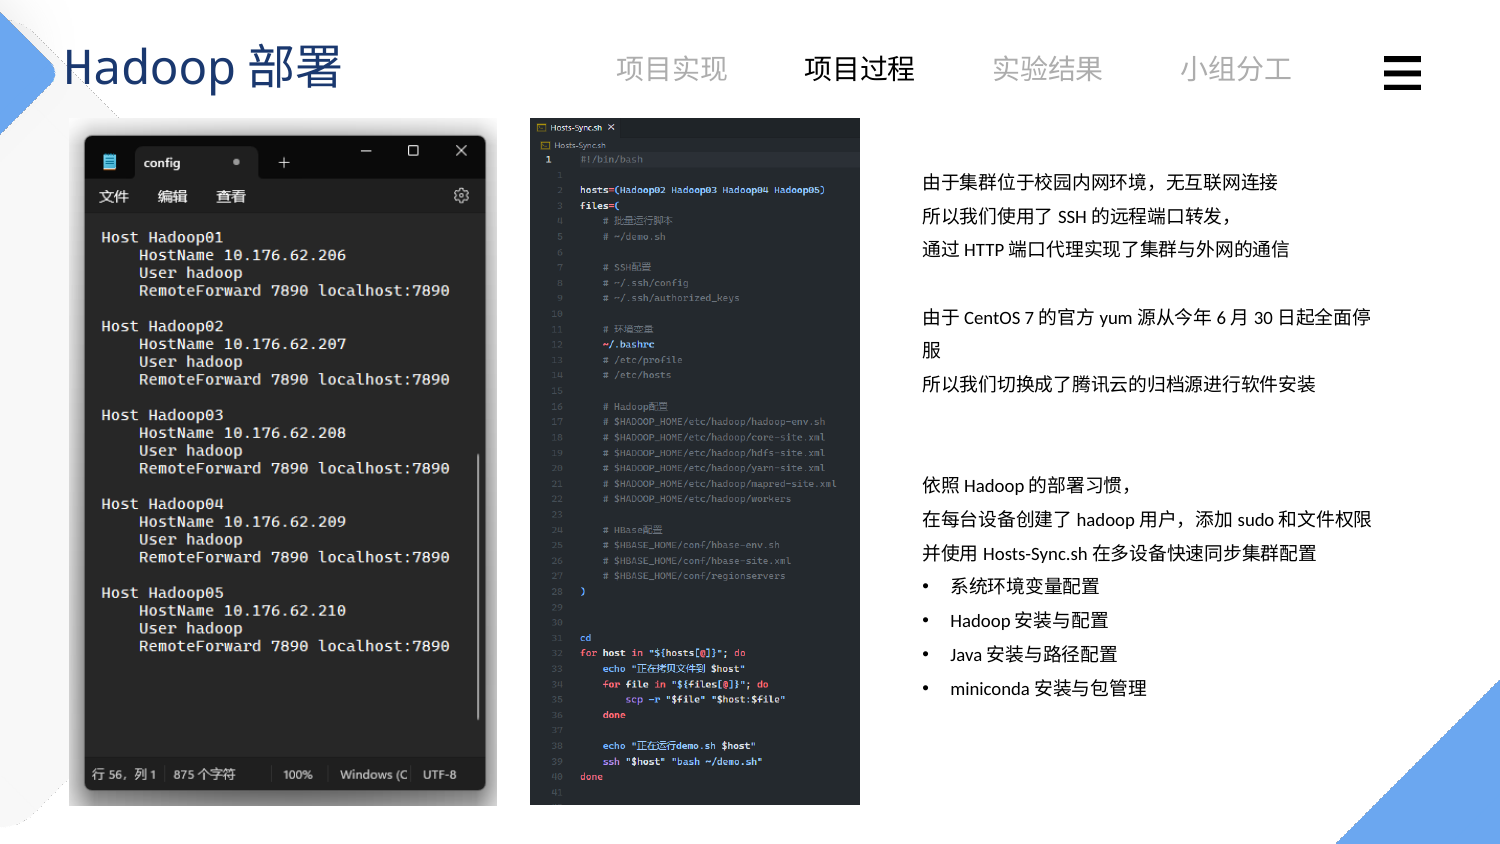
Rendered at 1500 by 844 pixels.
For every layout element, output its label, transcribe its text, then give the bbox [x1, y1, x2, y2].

picture [530, 118, 860, 805]
text_box 项目实现 [598, 52, 724, 87]
picture [1384, 56, 1421, 90]
text_box 实验结果 [912, 52, 1100, 87]
text_box 项目过程 [724, 52, 912, 87]
text_box 由于集群位于校园内网环境，无互联网连接 所以我们使用了SSH的远程端口转发， 通过HTTP端口代理实现了集群与外网的通信 由于CentOS 7的官方yum源从今年6月30日起全面停服 所以我们切换成了腾讯云的归档源进行软件安装 依照Hadoop的部署习惯， 在每台设备创建了hadoop用户，添加sudo和文件权限 并使用Hosts-Sync.sh在多设备快速同步集群配置 系统环境变量配置 Hadoop安装与配置 Java安装与路径配置 miniconda安装与包管理 [922, 159, 1385, 733]
text_box Hadoop部署 [63, 38, 598, 96]
text_box 小组分工 [1100, 52, 1372, 87]
picture [1301, 648, 1500, 844]
picture [0, 0, 497, 844]
